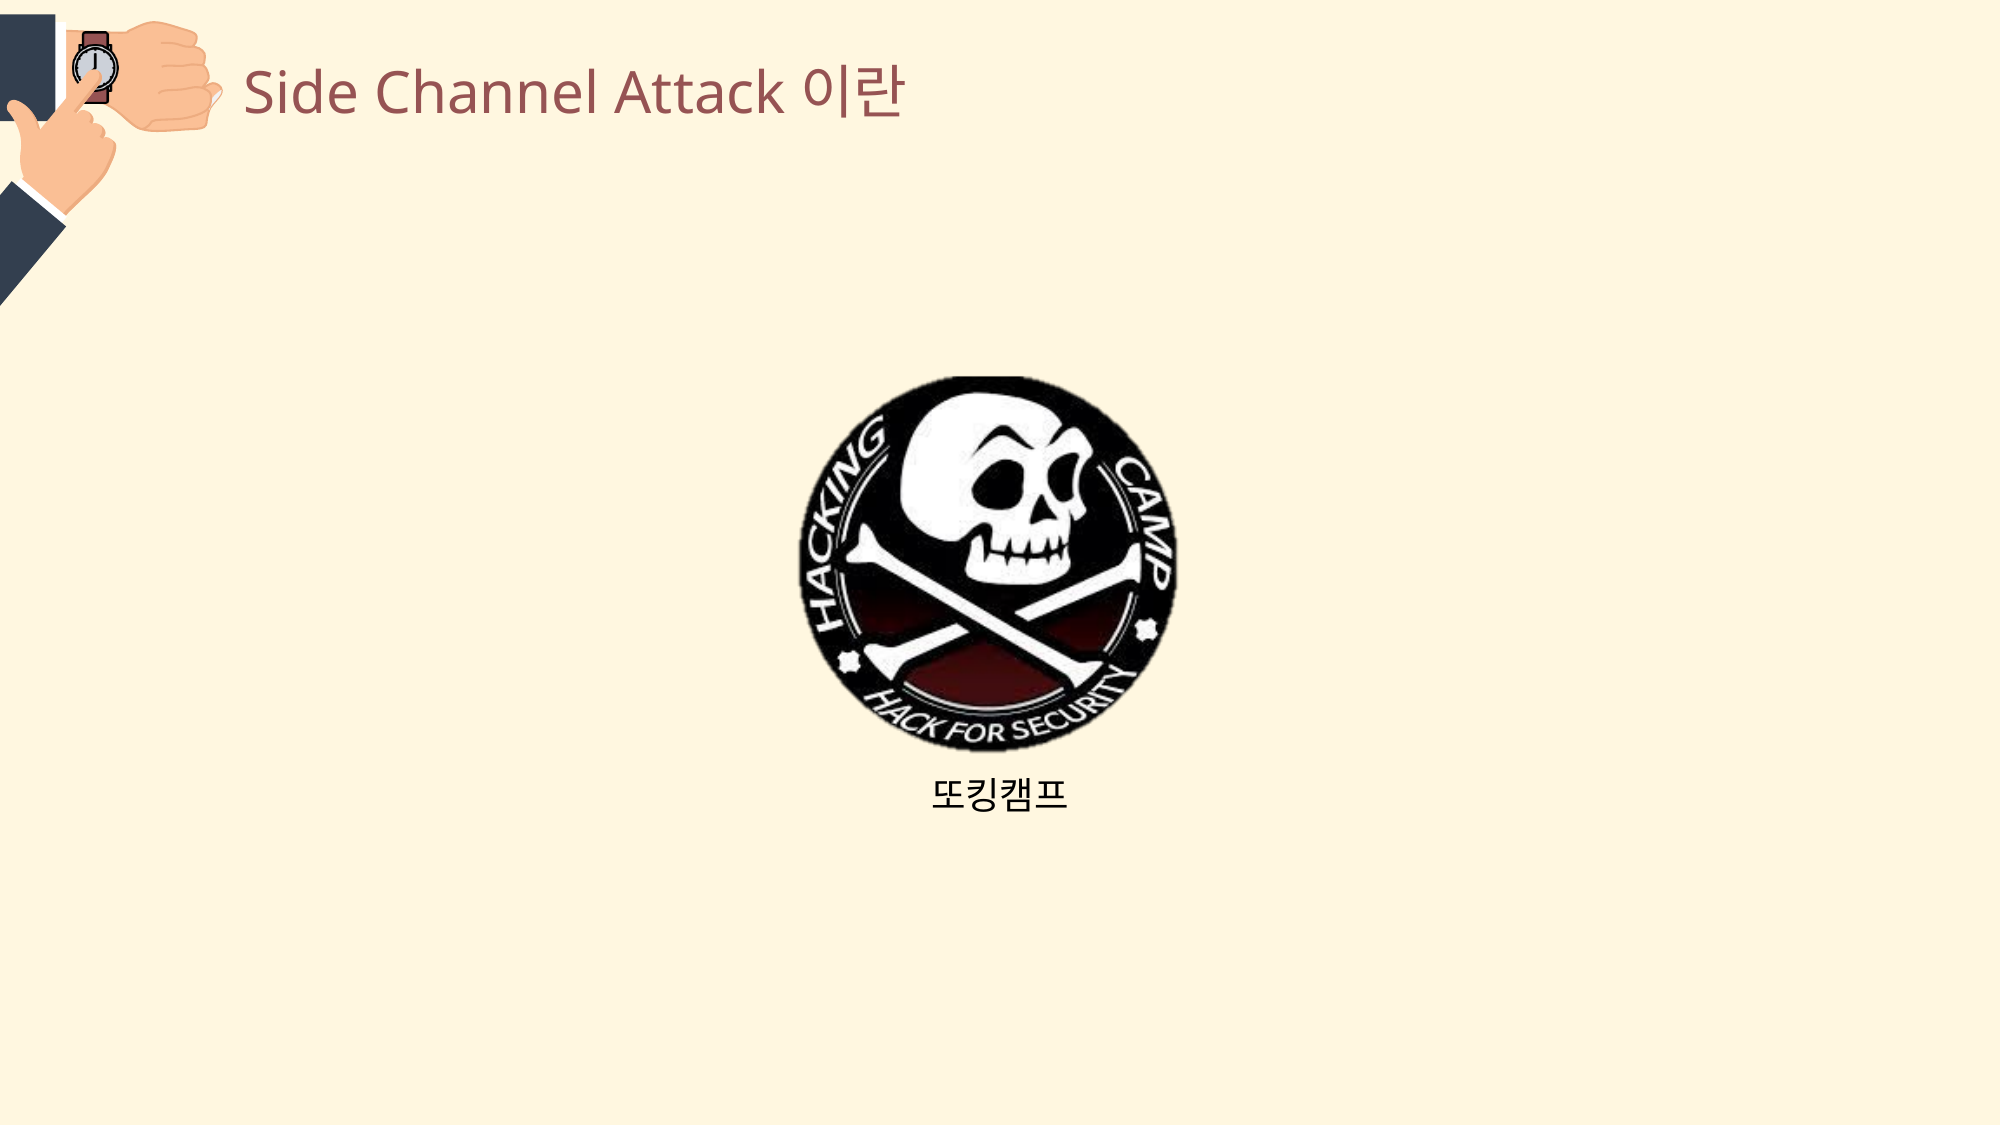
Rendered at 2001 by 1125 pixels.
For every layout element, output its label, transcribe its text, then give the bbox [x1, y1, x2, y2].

text_box Side Channel Attack이란 [228, 47, 1139, 133]
text_box 또킹캠프 [785, 764, 1215, 825]
picture [793, 368, 1182, 757]
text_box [0, 60, 120, 306]
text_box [0, 14, 222, 131]
